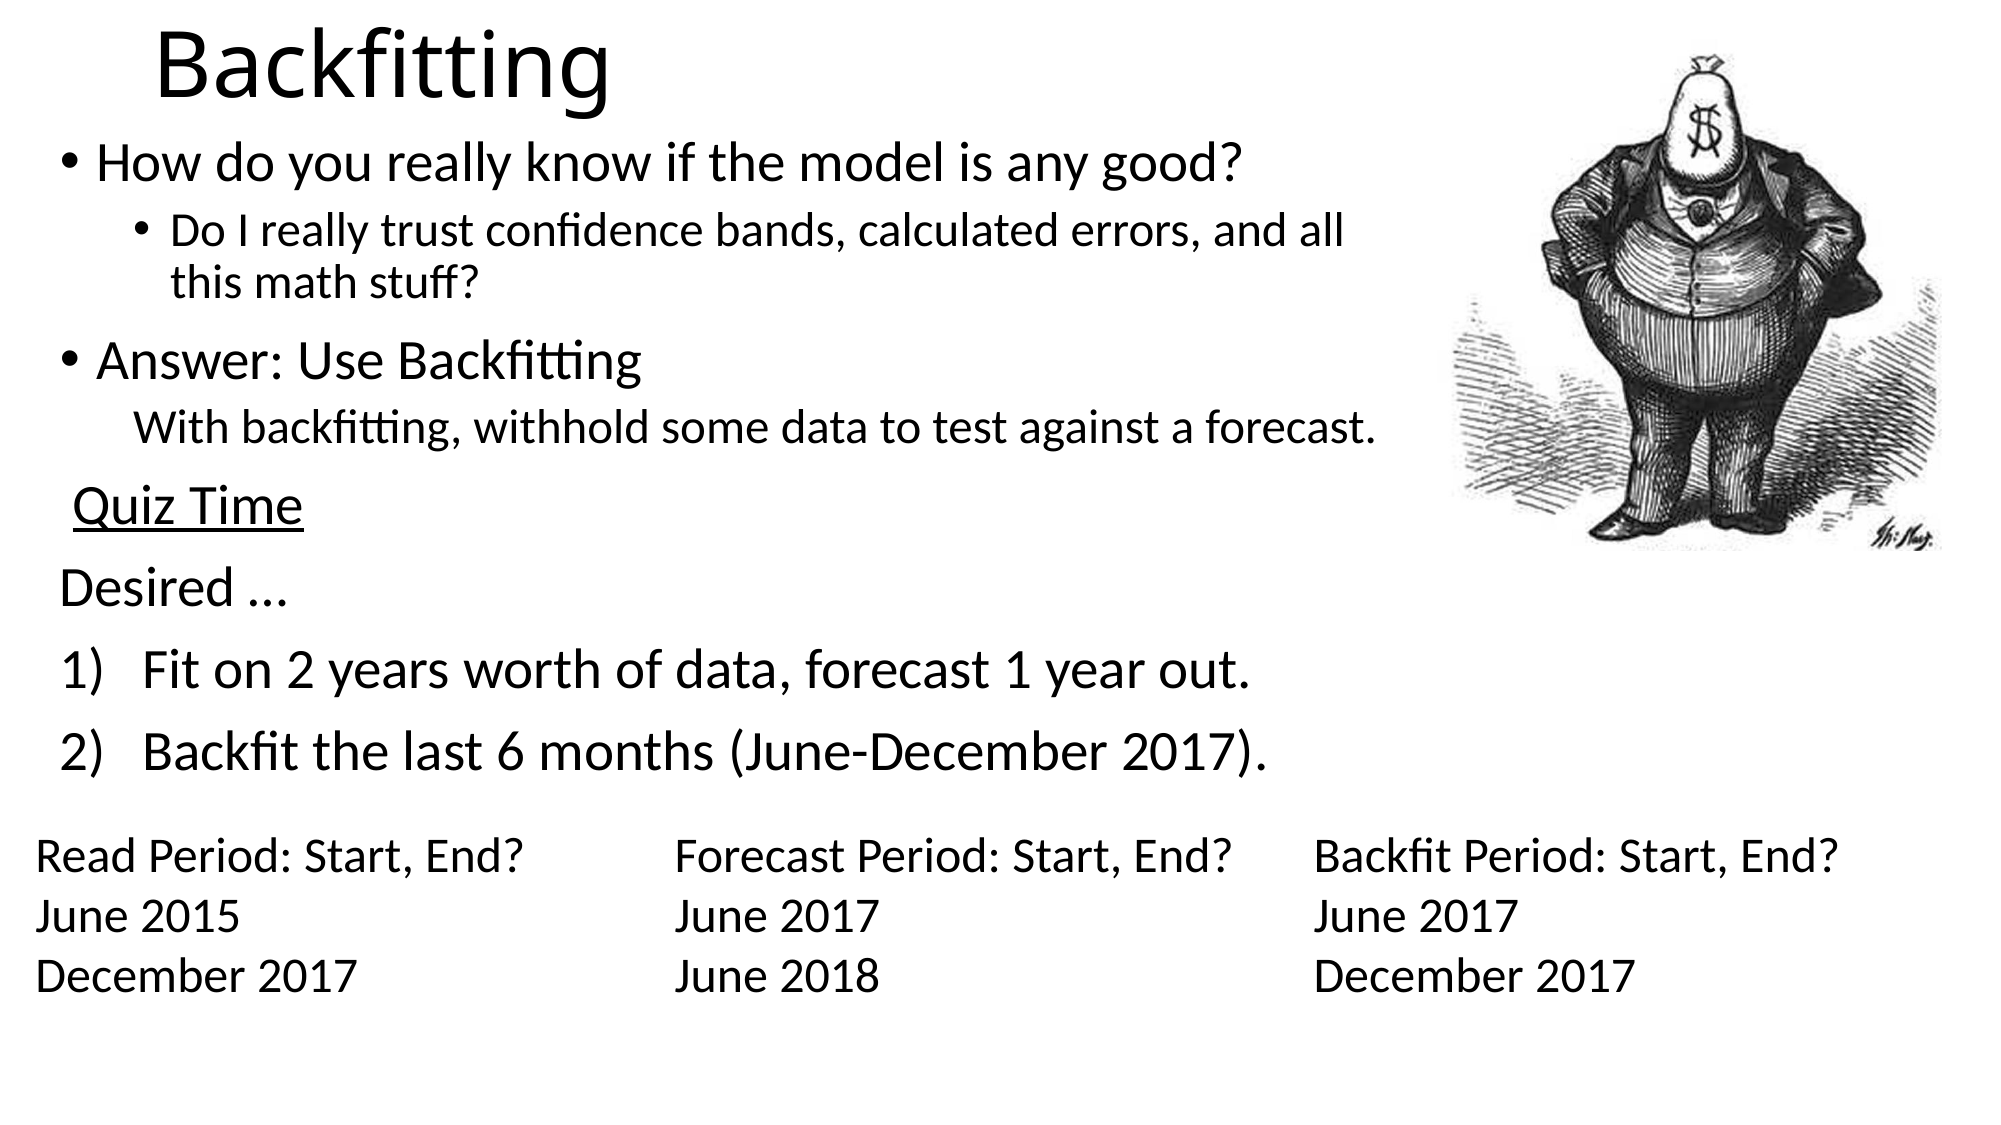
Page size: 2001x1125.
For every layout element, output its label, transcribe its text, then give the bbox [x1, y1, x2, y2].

title Backfitting [137, 10, 1863, 124]
picture [1437, 39, 1943, 551]
text_box Read Period: Start, End? June 2015 December 2017 Forecast Period: Start, End? June 2017 June 2018 Backfit Period: Start, End? June 2017 December 2017 [20, 815, 1968, 1125]
list How do you really know if the model is any good? Do I really trust confidence bands, calculated errors, and all this math stuff? Answer: Use Backfitting With backfitting, withhold some data to test against a forecast. Quiz Time Desired … Fit on 2 years worth of data, forecast 1 year out. Backfit the last 6 months (June-December 2017). [44, 124, 1968, 792]
